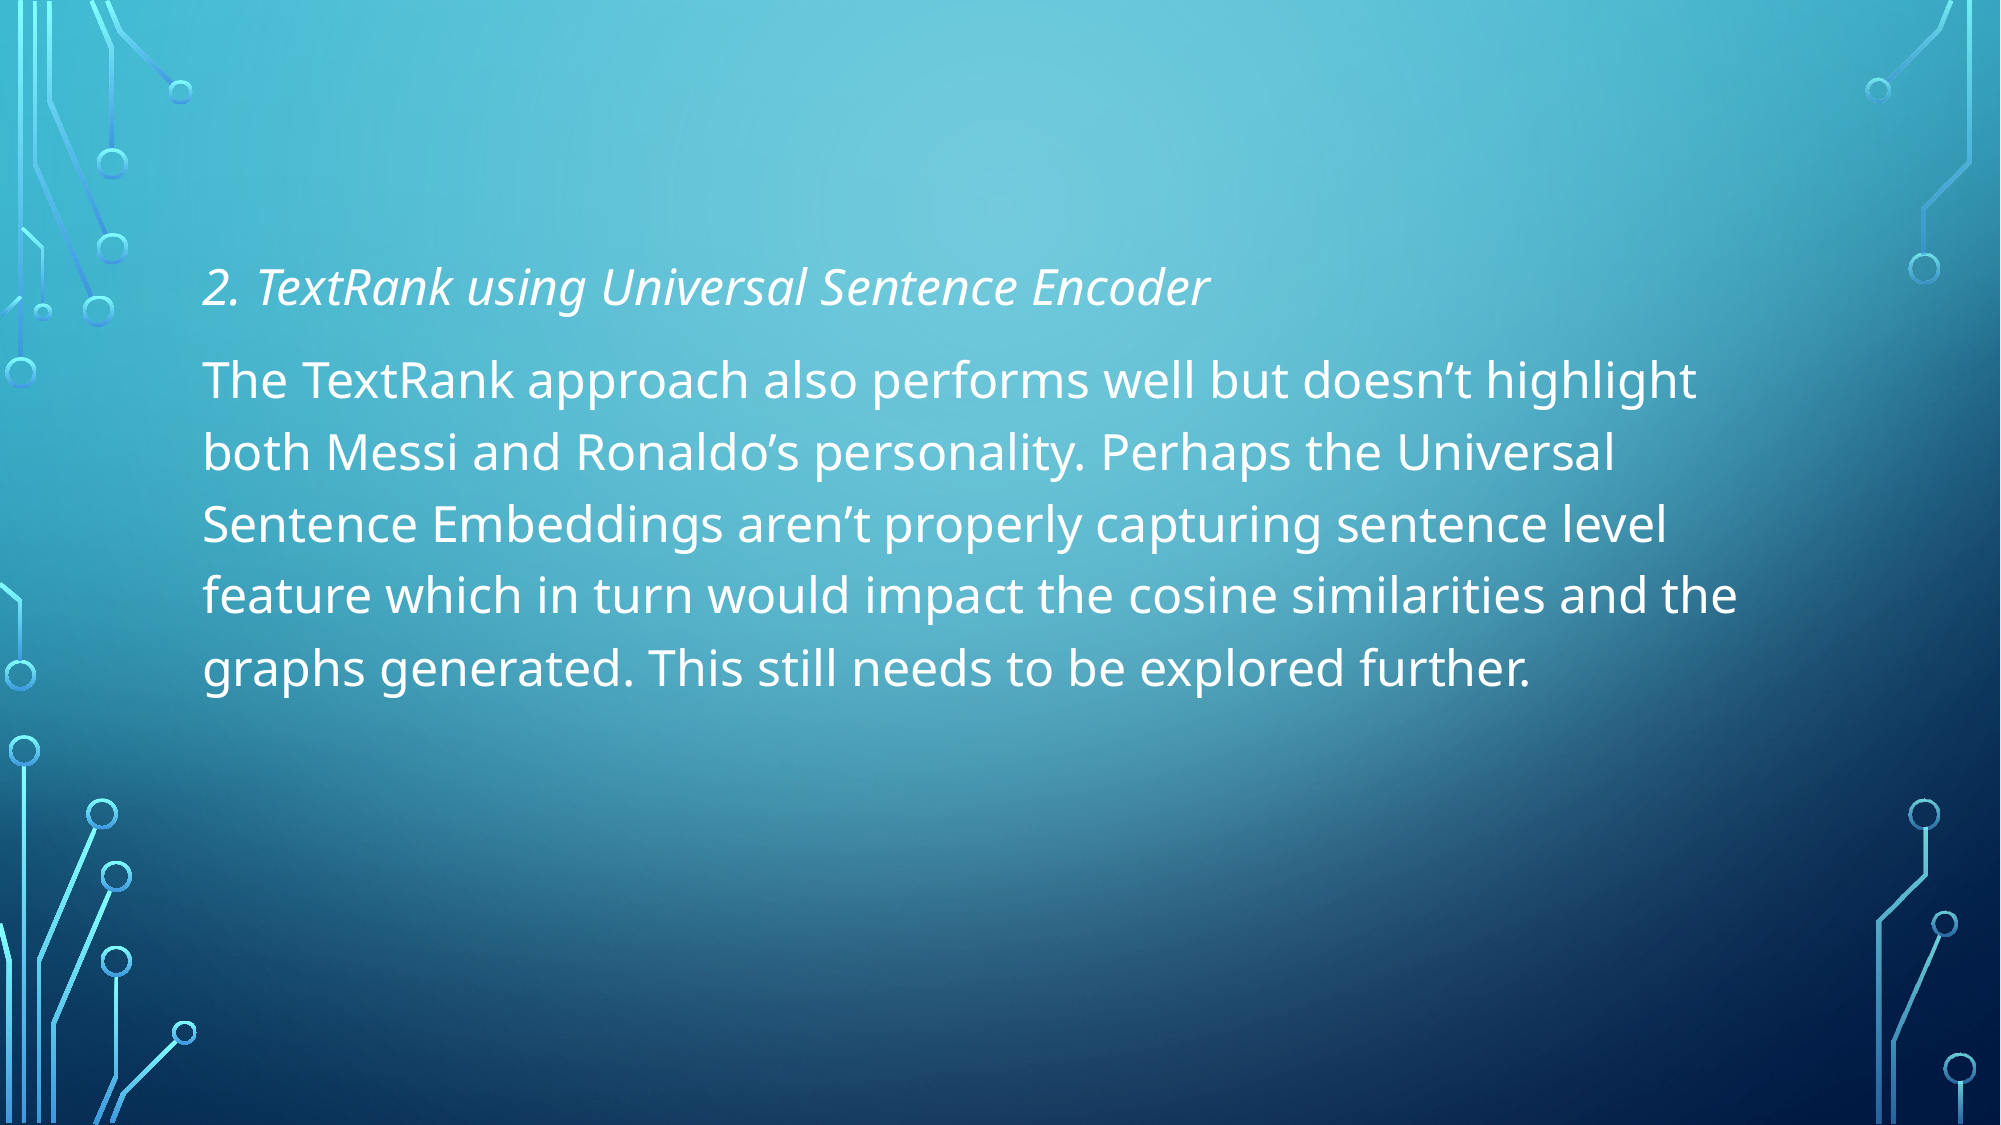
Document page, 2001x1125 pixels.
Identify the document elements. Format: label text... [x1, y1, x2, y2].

list 2. TextRank using Universal Sentence Encoder The TextRank approach also performs well but doesn’t highlight both Messi and Ronaldo’s personality. Perhaps the Universal Sentence Embeddings aren’t properly capturing sentence level feature which in turn would impact the cosine similarities and the graphs generated. This still needs to be explored further. [187, 235, 1813, 950]
